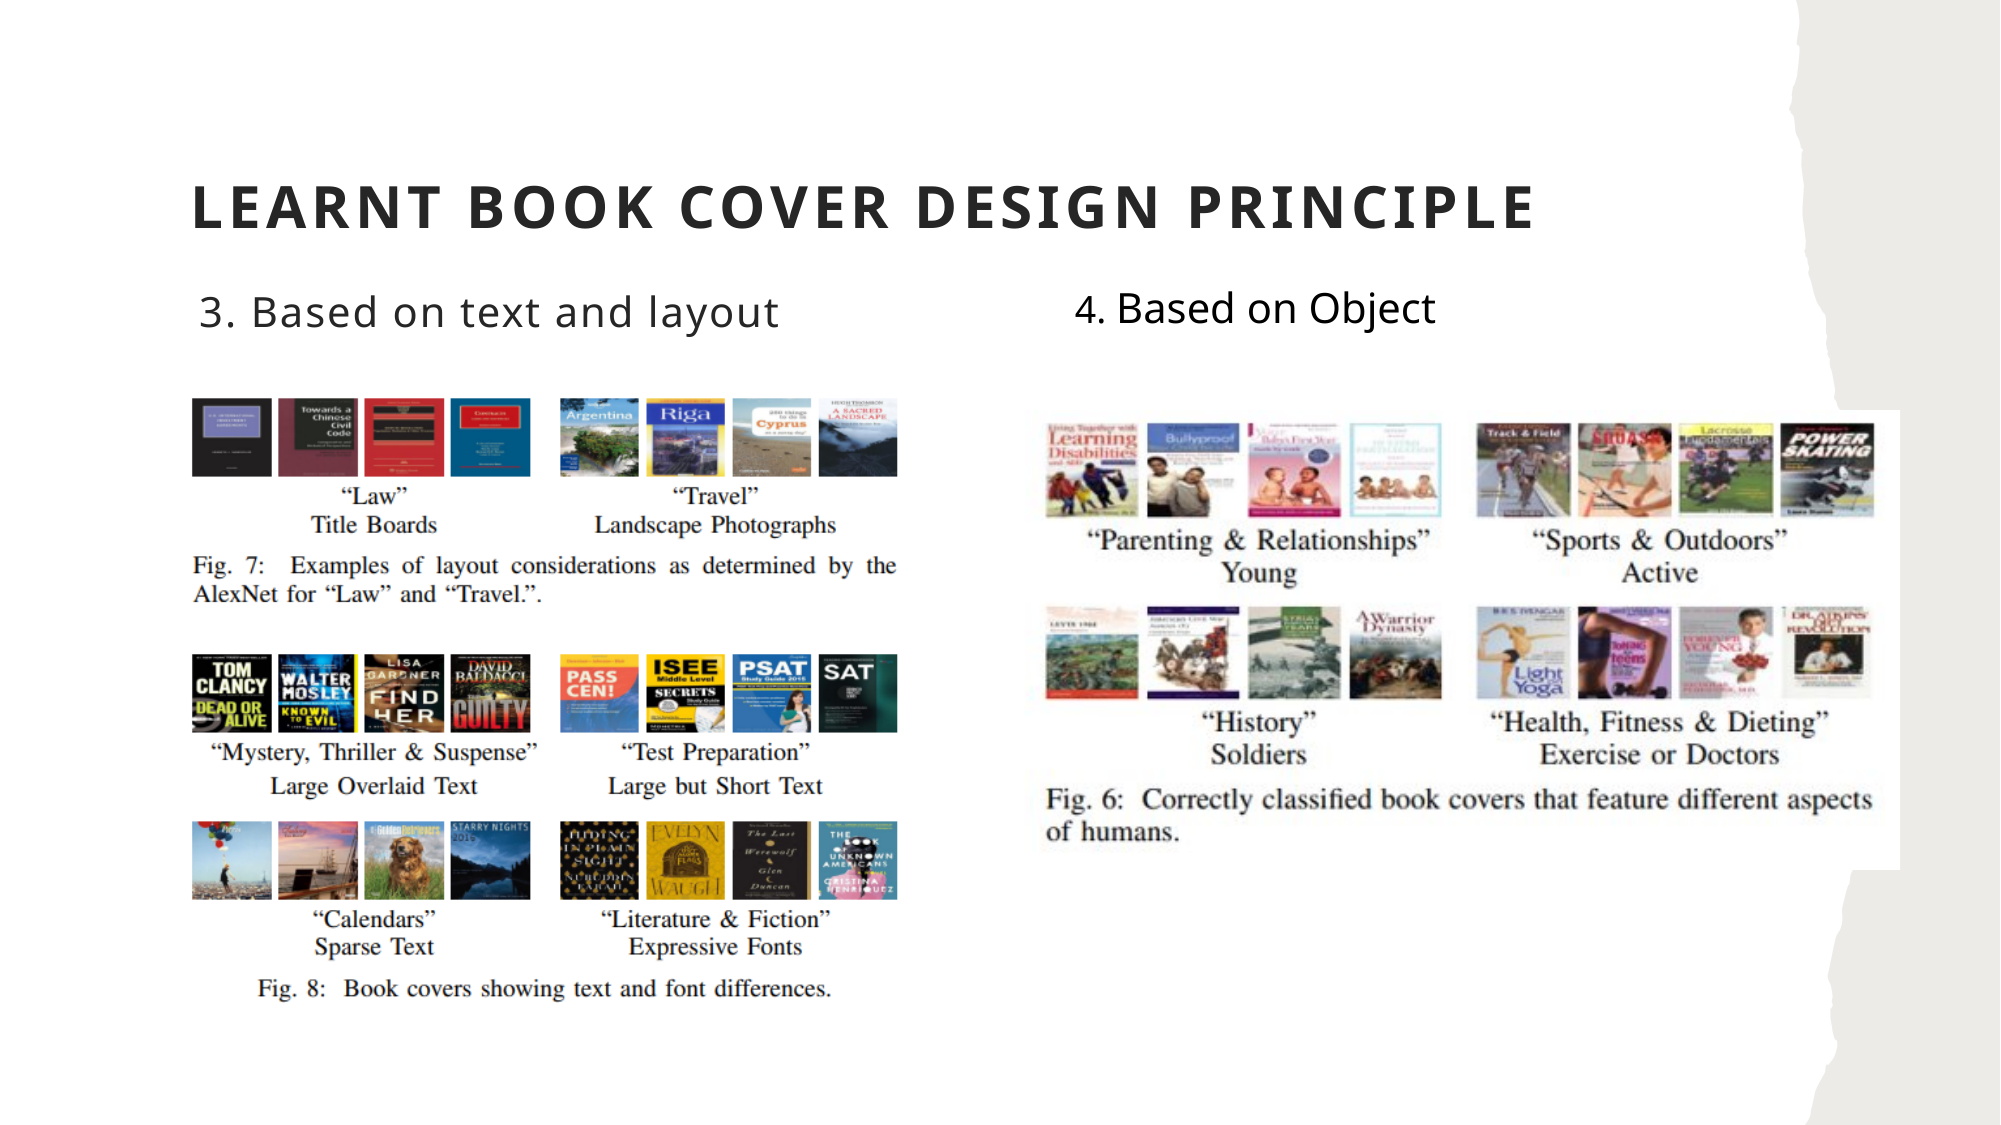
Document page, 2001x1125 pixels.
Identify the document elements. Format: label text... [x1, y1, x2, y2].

text_box 4. Based on Object [1059, 274, 1510, 340]
picture [999, 0, 2000, 1125]
picture [174, 371, 977, 1020]
title LEARNT BOOK COVER DESIGN PRINCIPLE [172, 99, 1782, 300]
list 3. Based on text and layout [181, 262, 867, 352]
